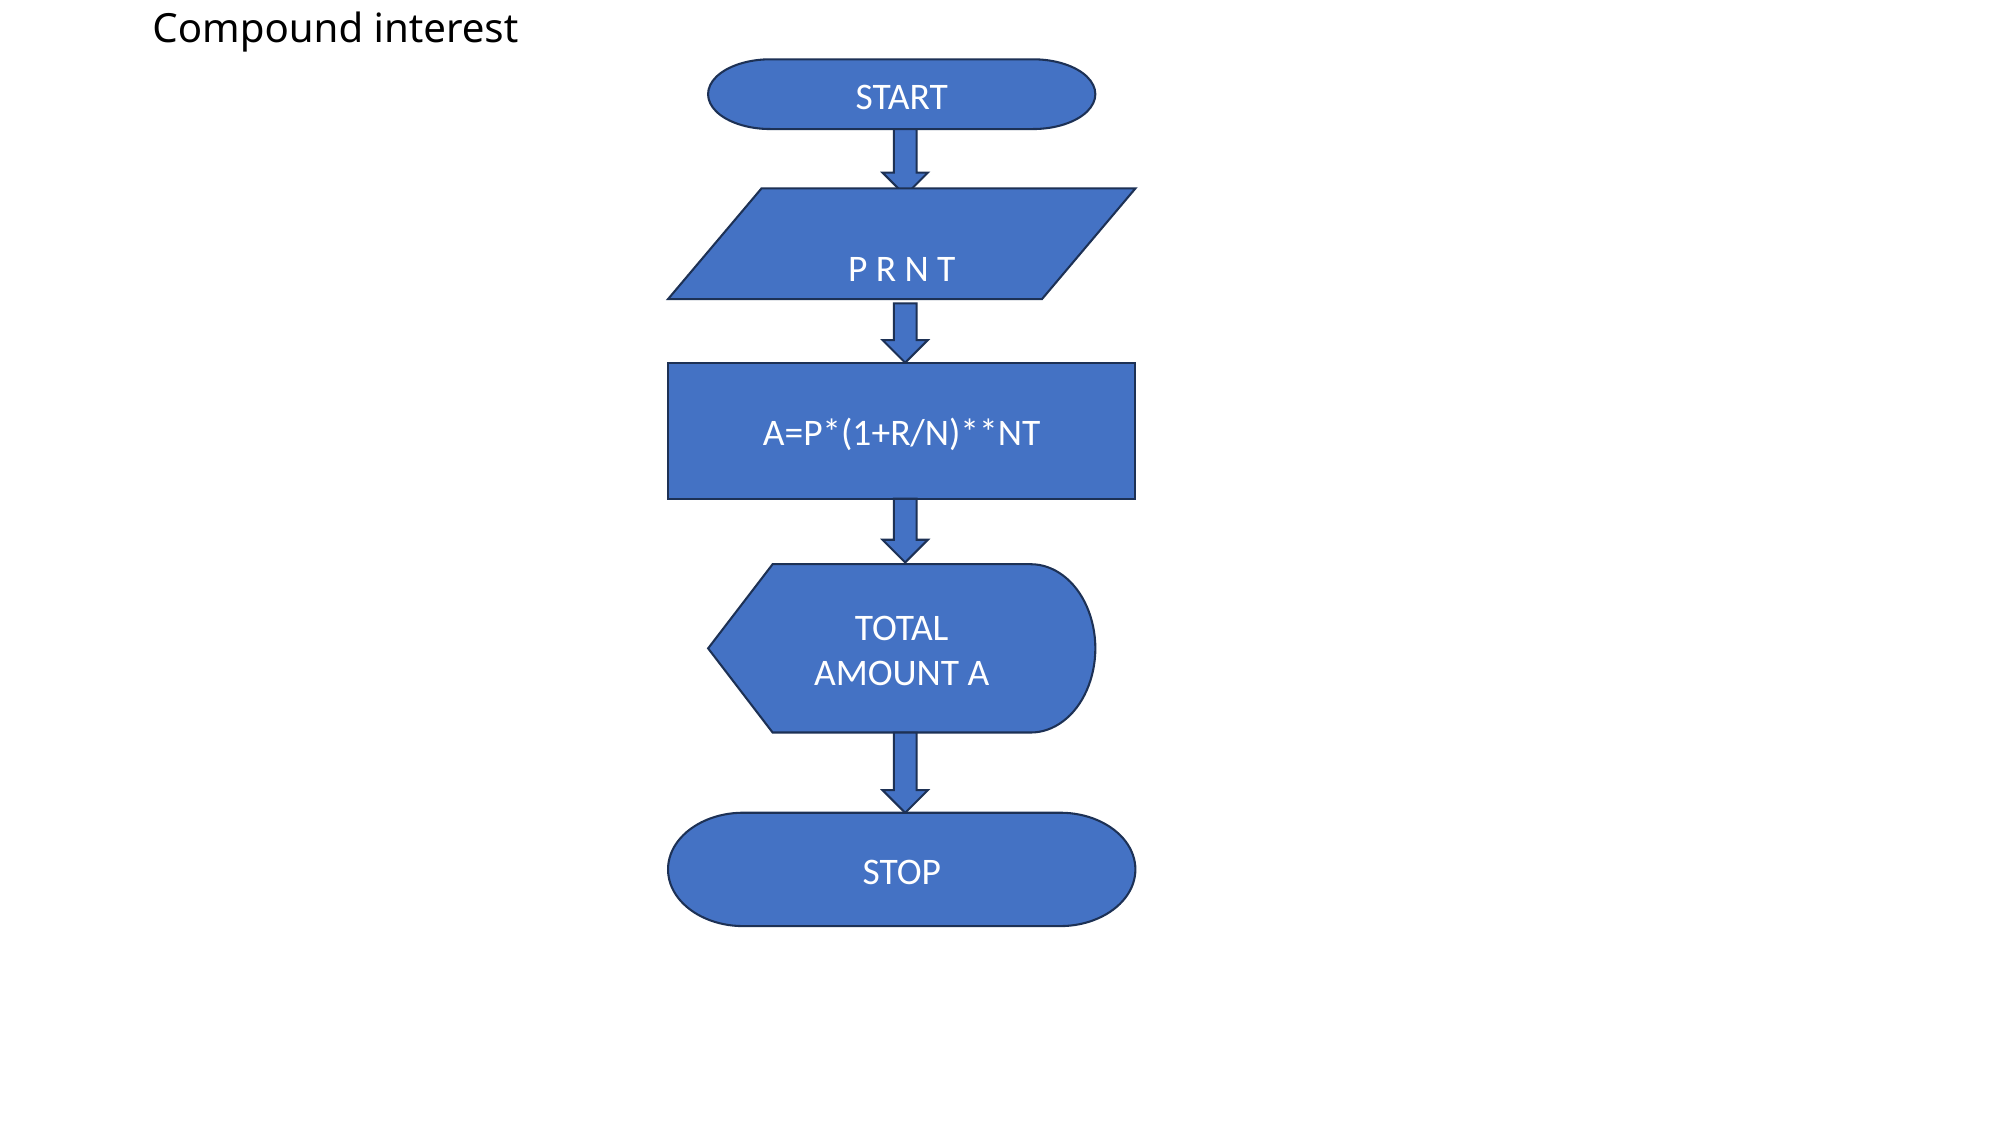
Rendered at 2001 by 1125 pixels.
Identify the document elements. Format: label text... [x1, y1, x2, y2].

text_box P R N T [665, 187, 1138, 301]
text_box [880, 731, 931, 811]
text_box [880, 302, 931, 362]
title Compound interest [137, 0, 1863, 60]
text_box TOTAL AMOUNT A [706, 563, 1097, 734]
text_box [880, 497, 931, 563]
text_box [880, 128, 931, 187]
text_box STOP [666, 811, 1137, 928]
text_box A=P*(1+R/N)**NT [667, 362, 1136, 500]
text_box START [707, 58, 1097, 131]
